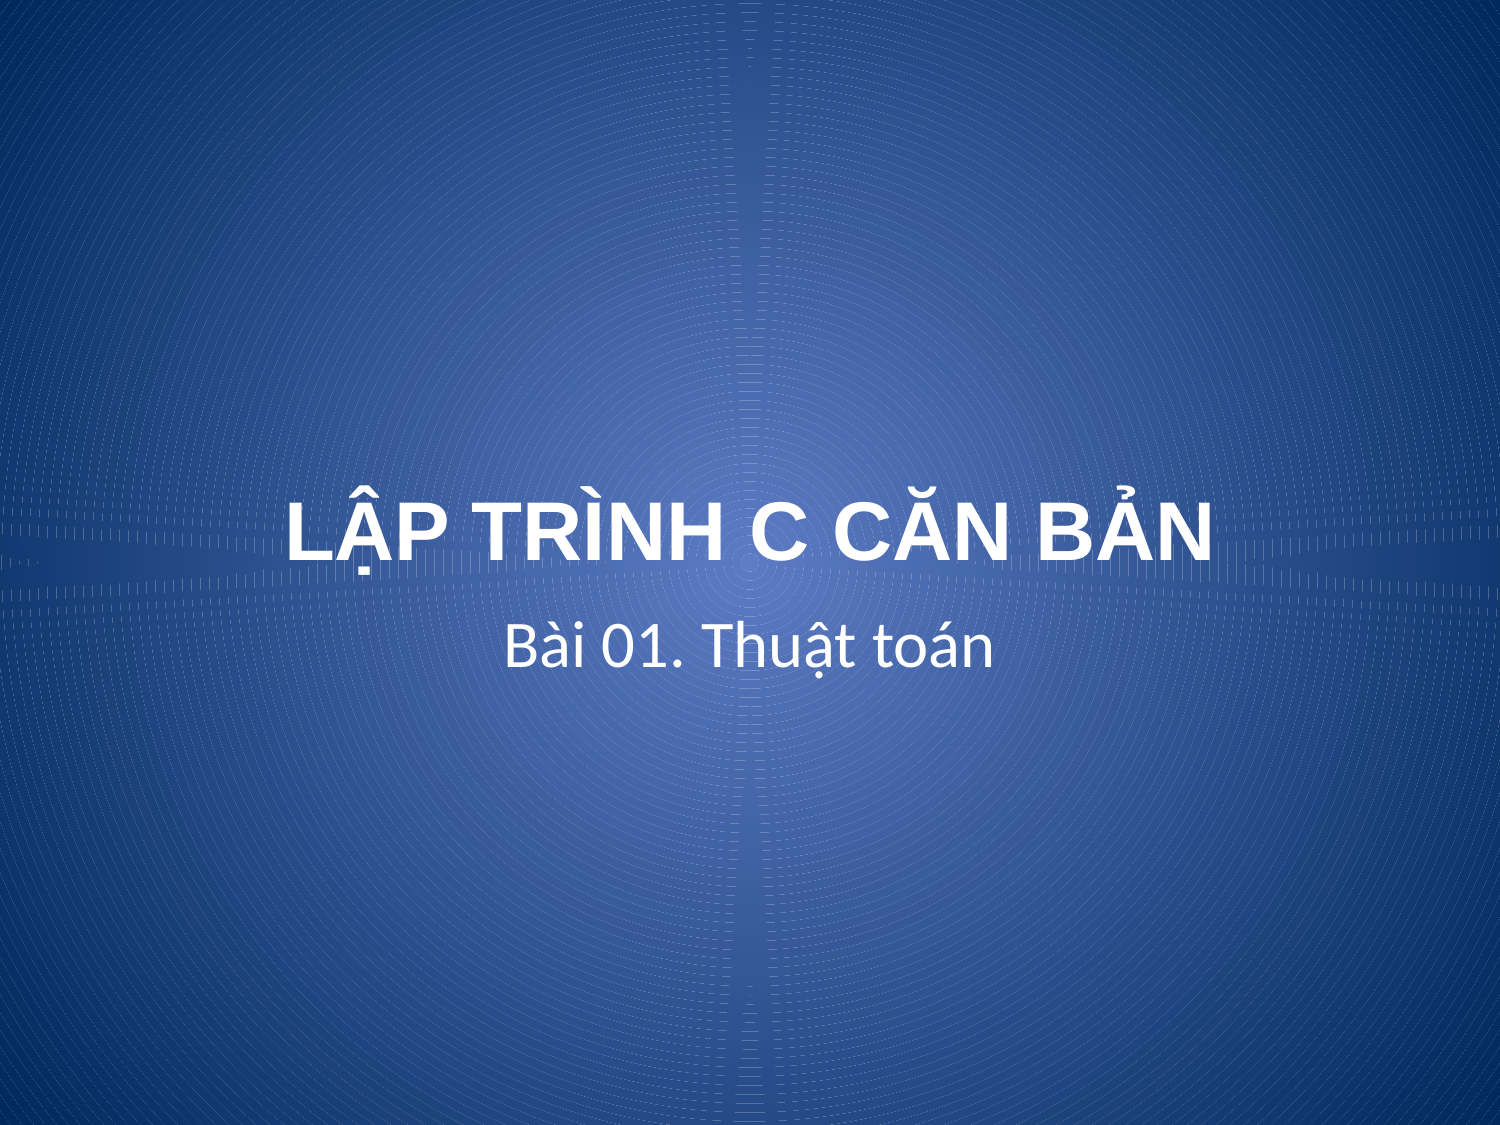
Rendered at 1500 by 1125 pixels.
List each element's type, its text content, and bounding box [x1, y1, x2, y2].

subtitle Bài 01. Thuật toán [112, 609, 1388, 787]
title LẬP TRÌNH C CĂN BẢN [112, 196, 1388, 587]
